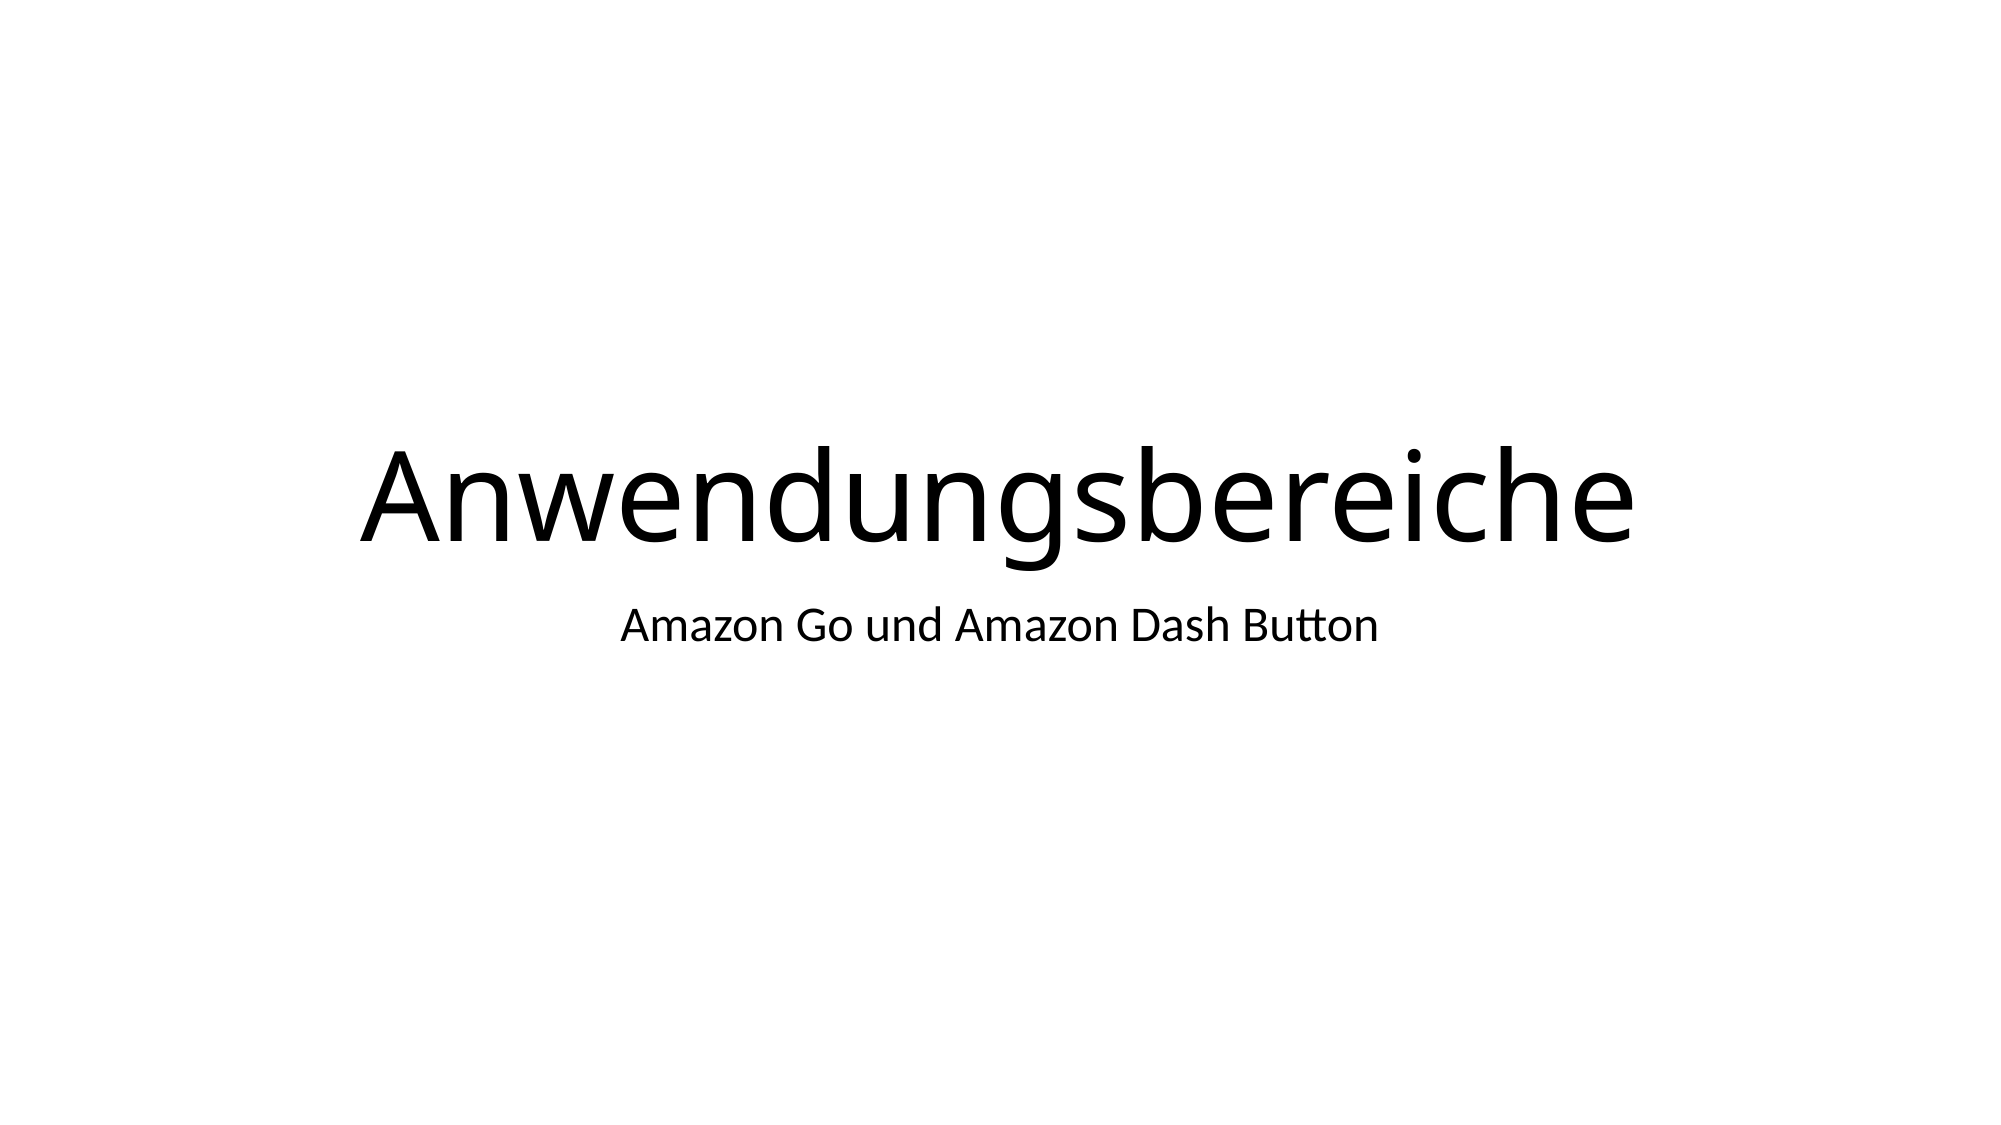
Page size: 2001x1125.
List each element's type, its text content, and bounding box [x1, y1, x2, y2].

subtitle Amazon Go und Amazon Dash Button [249, 590, 1750, 863]
title Anwendungsbereiche [249, 184, 1750, 576]
